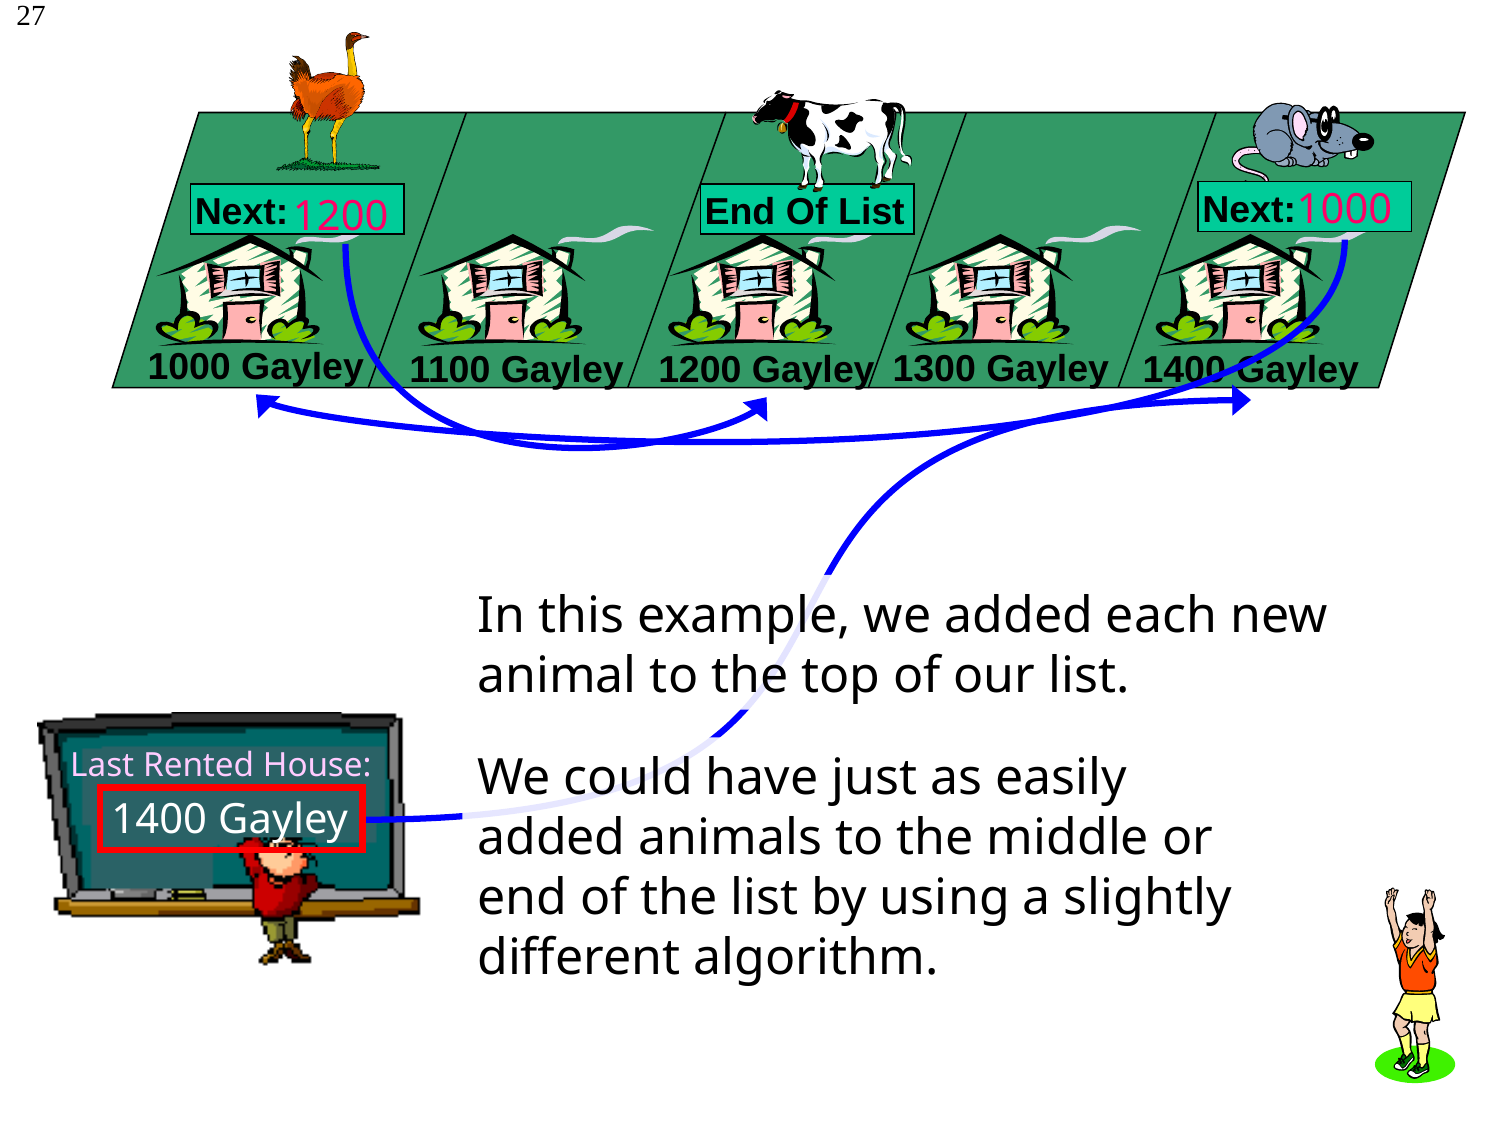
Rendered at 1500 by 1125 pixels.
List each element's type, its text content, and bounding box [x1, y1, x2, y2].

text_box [884, 224, 1394, 398]
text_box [884, 179, 921, 241]
picture [37, 712, 426, 968]
text_box [383, 112, 474, 223]
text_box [1187, 177, 1412, 238]
text_box [920, 112, 1226, 223]
picture [275, 31, 381, 172]
text_box [272, 112, 383, 179]
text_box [722, 0, 878, 863]
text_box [638, 224, 717, 398]
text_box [179, 179, 405, 241]
text_box [1383, 112, 1466, 326]
text_box [112, 341, 127, 388]
text_box In this example, we added each new animal to the top of our list. [1256, 574, 1387, 710]
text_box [478, 110, 634, 532]
text_box [164, 191, 174, 223]
picture [1374, 887, 1456, 1084]
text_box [884, 399, 1252, 820]
slide_number 27 [0, 0, 61, 65]
text_box [177, 112, 272, 180]
text_box [636, 112, 717, 223]
picture [1231, 99, 1378, 177]
picture [878, 87, 916, 195]
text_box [132, 224, 473, 398]
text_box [362, 399, 717, 820]
text_box We could have just as easily added animals to the middle or end of the list by using a slightly different algorithm. [462, 737, 1294, 993]
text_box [689, 179, 717, 241]
